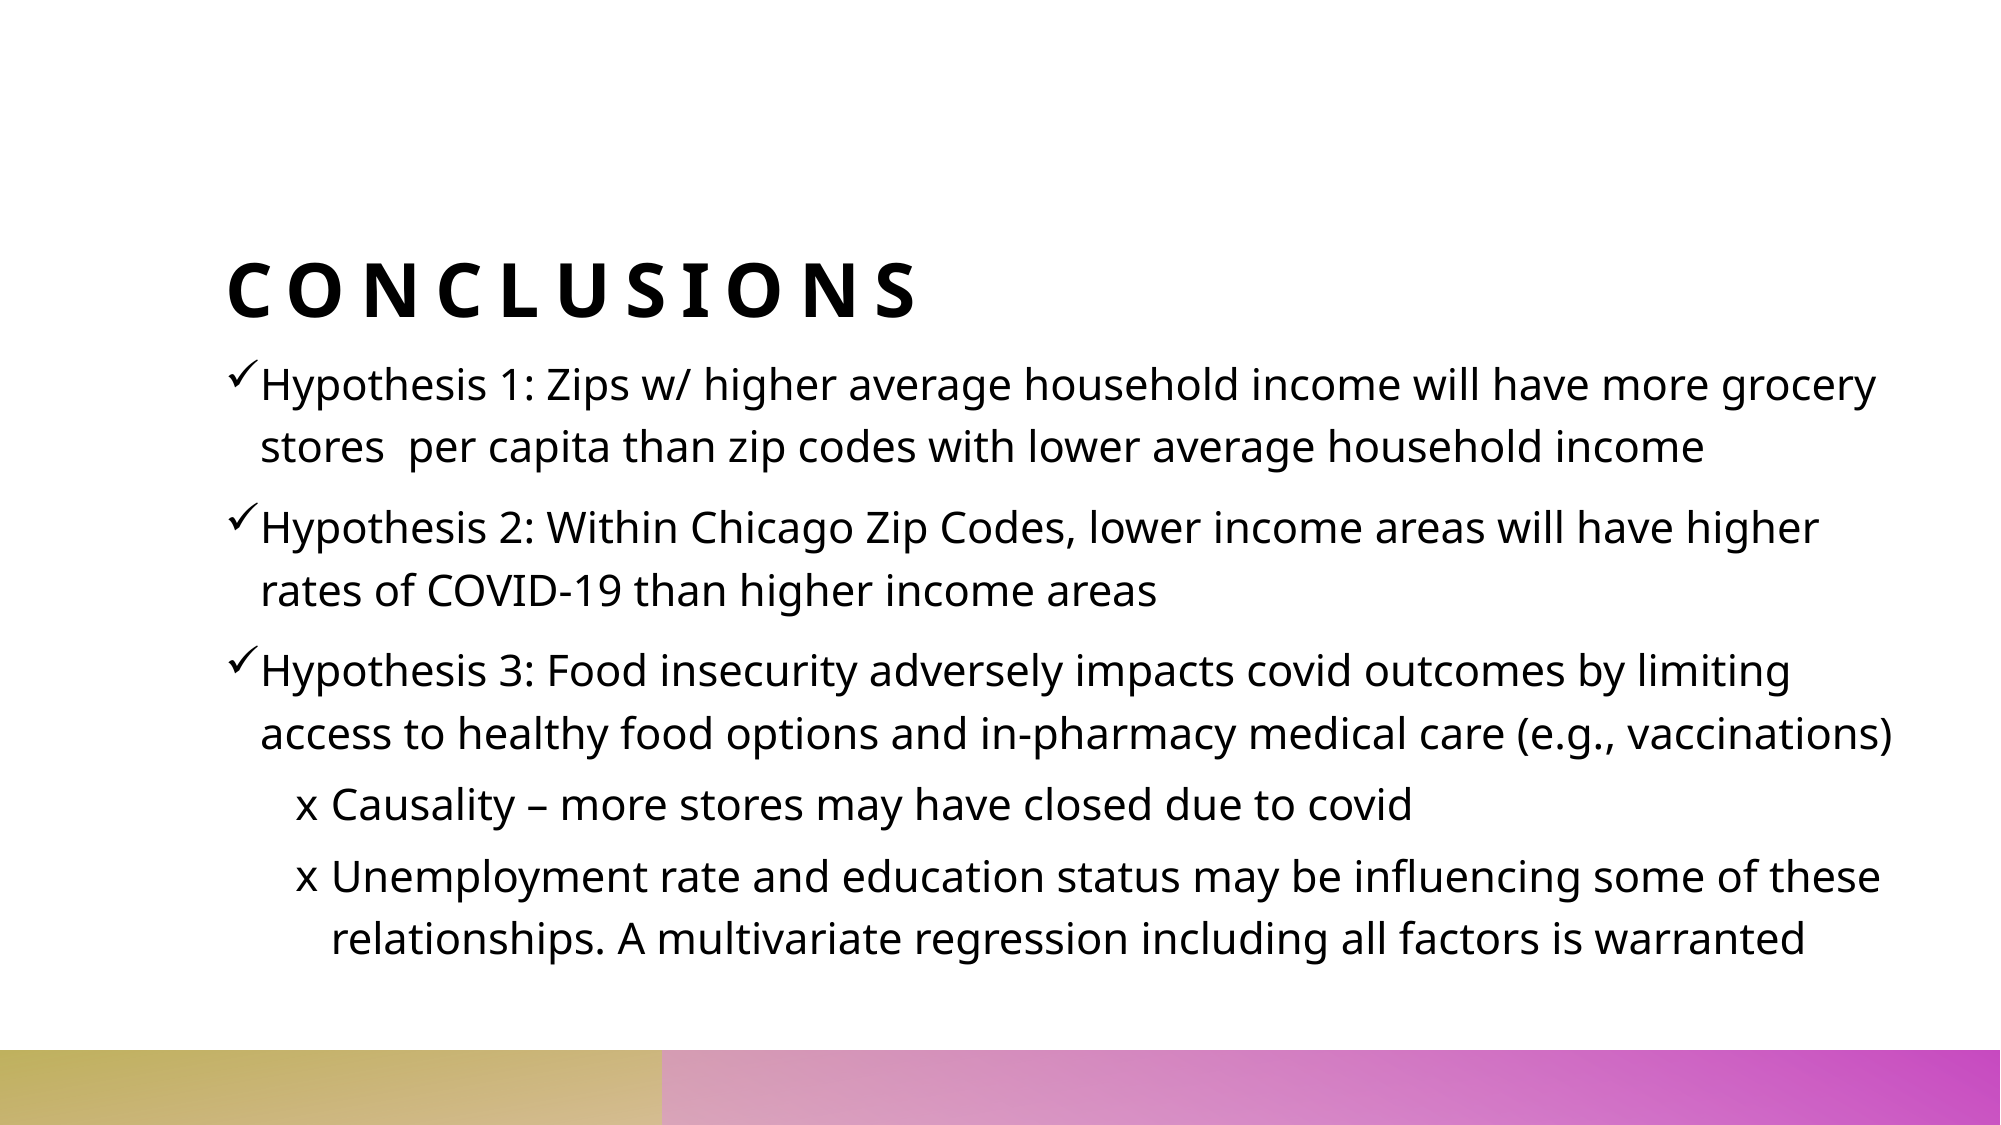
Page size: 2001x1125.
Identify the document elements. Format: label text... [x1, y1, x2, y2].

list Hypothesis 1: Zips w/ higher average household income will have more grocery stores per capita than zip codes with lower average household income Hypothesis 2: Within Chicago Zip Codes, lower income areas will have higher rates of COVID-19 than higher income areas Hypothesis 3: Food insecurity adversely impacts covid outcomes by limiting access to healthy food options and in-pharmacy medical care (e.g., vaccinations) Causality – more stores may have closed due to covid Unemployment rate and education status may be influencing some of these relationships. A multivariate regression including all factors is warranted [225, 346, 1905, 996]
title Conclusions [225, 130, 1905, 333]
